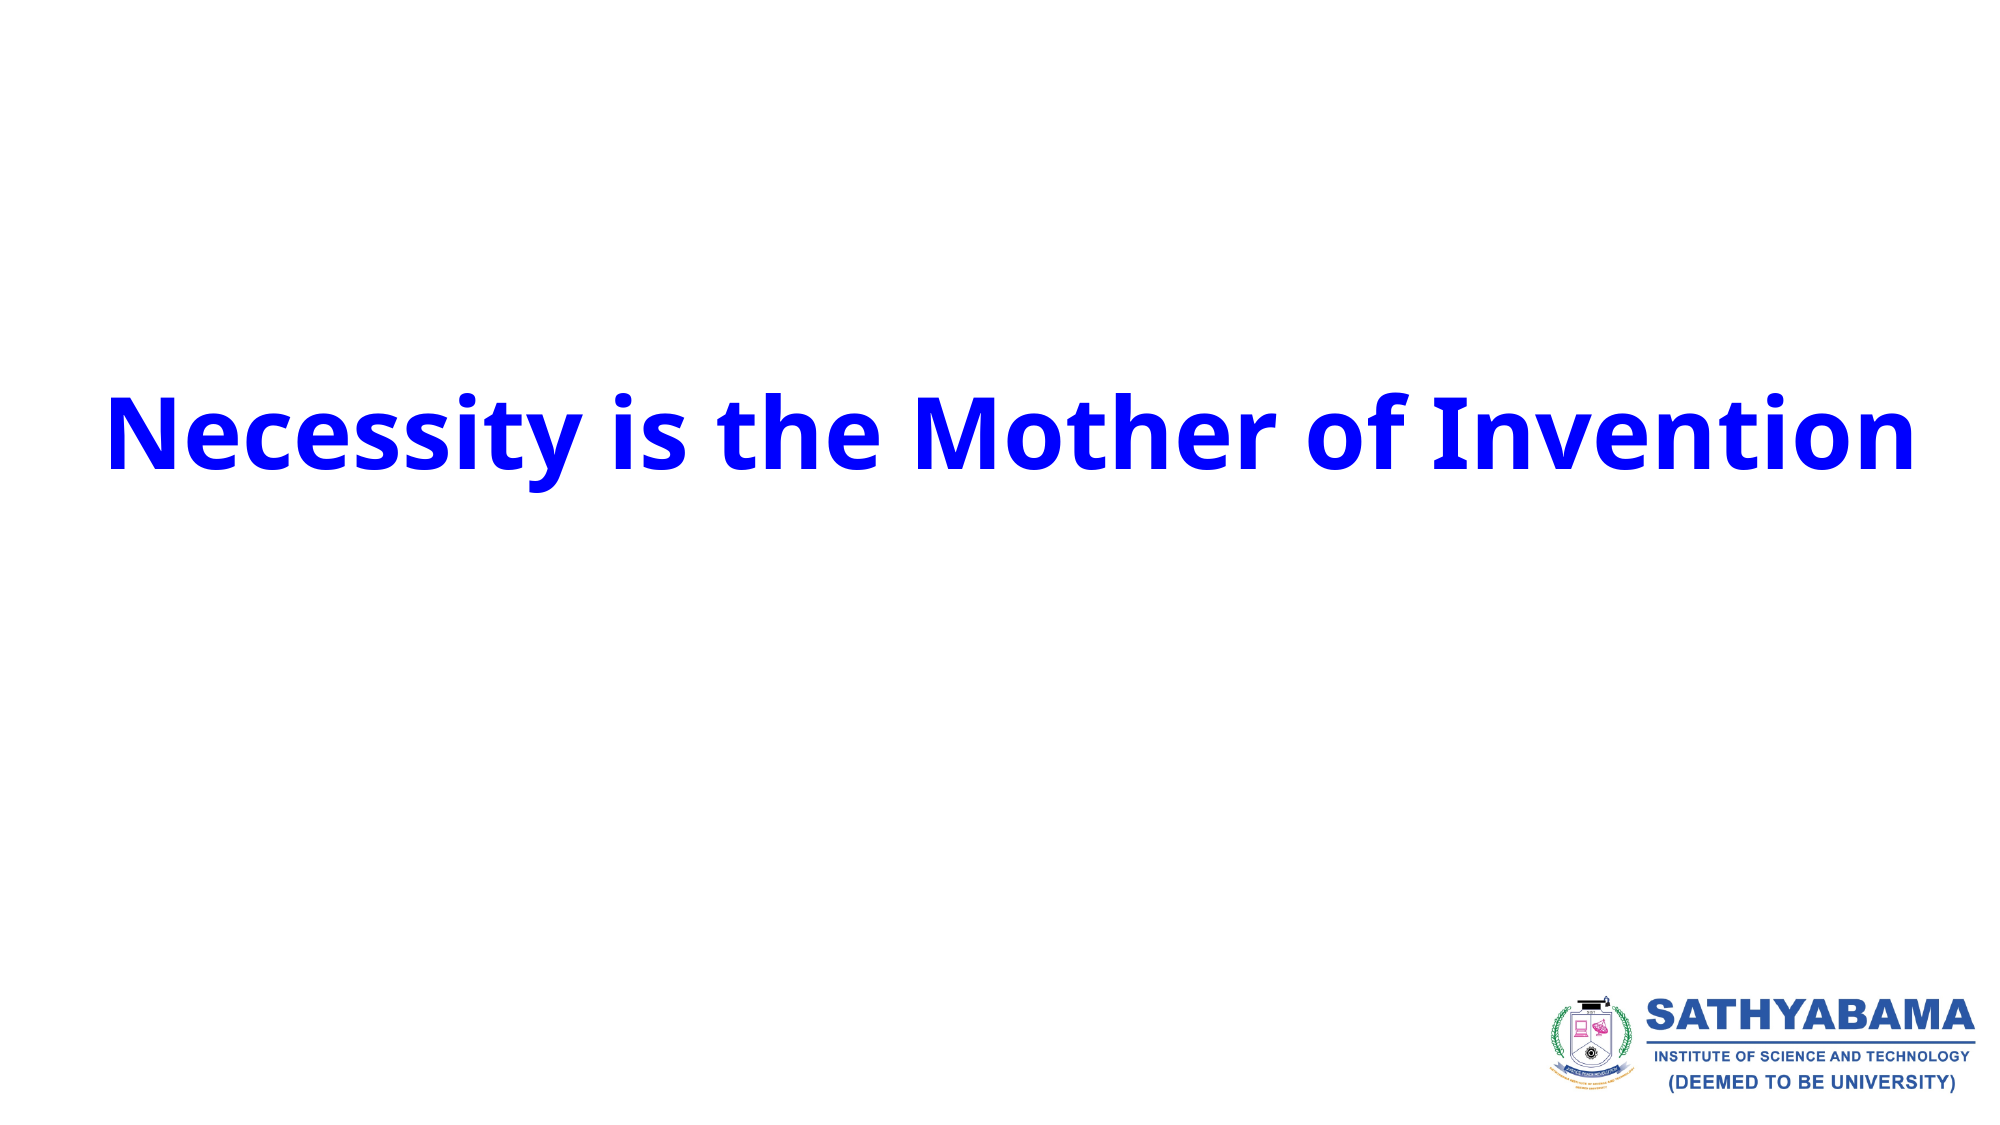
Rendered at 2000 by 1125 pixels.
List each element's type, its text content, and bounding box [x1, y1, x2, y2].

text_box Necessity is the Mother of Invention [87, 362, 1962, 498]
picture [1511, 956, 1988, 1113]
